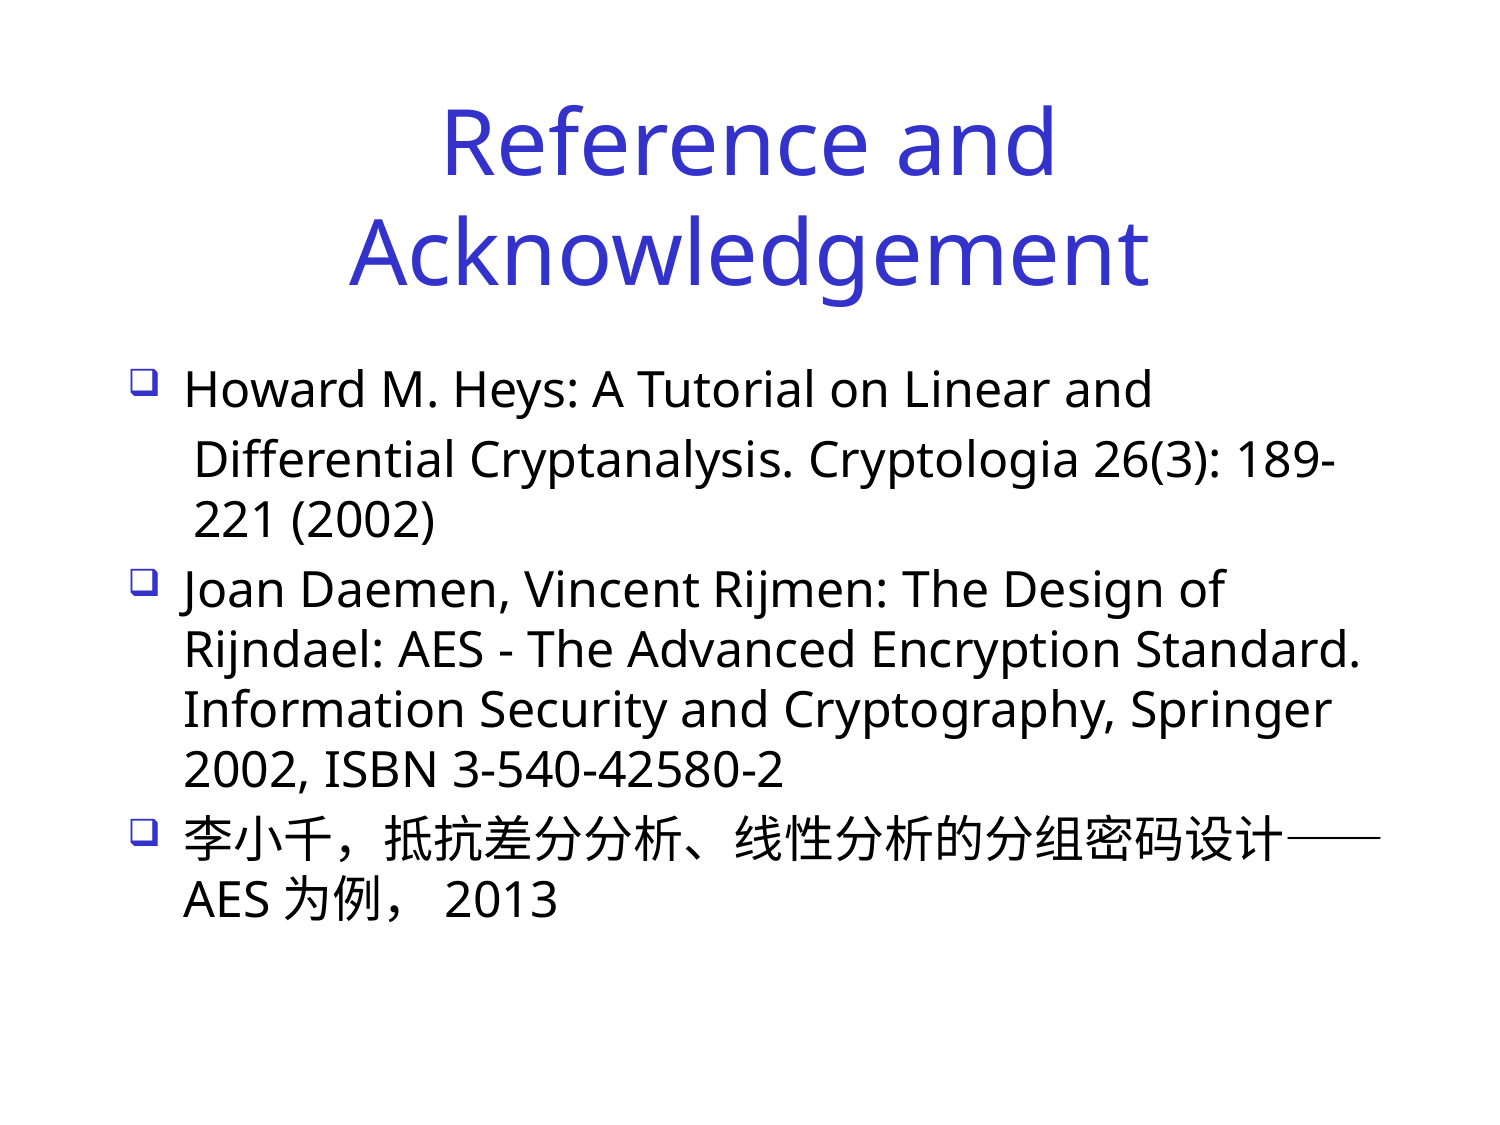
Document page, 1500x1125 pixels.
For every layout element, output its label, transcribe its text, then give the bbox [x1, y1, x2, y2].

title Reference and Acknowledgement [112, 99, 1388, 288]
list Howard M. Heys: A Tutorial on Linear and Differential Cryptanalysis. Cryptologia 26(3): 189-221 (2002) Joan Daemen, Vincent Rijmen: The Design of Rijndael: AES - The Advanced Encryption Standard. Information Security and Cryptography, Springer 2002, ISBN 3-540-42580-2 李小千，抵抗差分分析、线性分析的分组密码设计—— AES为例，2013 [112, 350, 1413, 1025]
